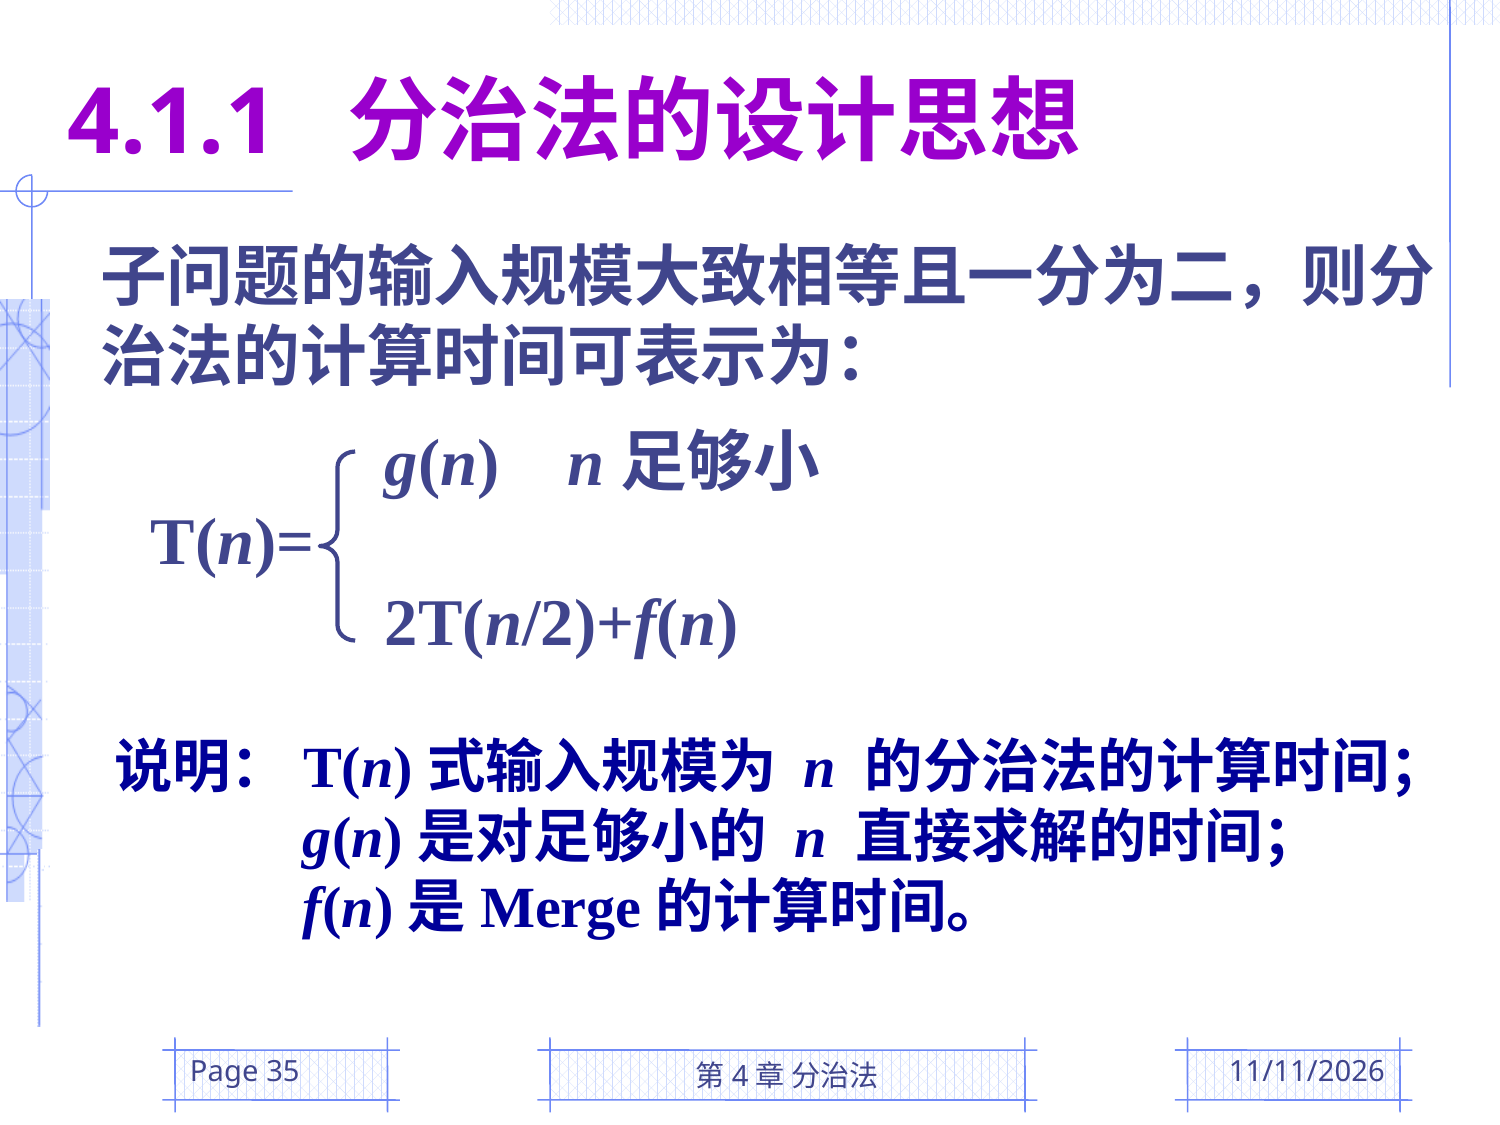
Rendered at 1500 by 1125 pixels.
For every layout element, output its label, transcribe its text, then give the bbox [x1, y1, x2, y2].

picture [0, 299, 50, 1027]
text_box 4.1.1 分治法的设计思想 [53, 54, 1117, 180]
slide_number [1087, 1024, 1401, 1101]
text_box 子问题的输入规模大致相等且一分为二，则分治法的计算时间可表示为： g(n) n足够小 T(n)= 2T(n/2)+f(n) [100, 231, 1459, 661]
text_box [319, 451, 356, 641]
text_box 说明：T(n)式输入规模为 n 的分治法的计算时间； g(n)是对足够小的 n 直接求解的时间； f(n)是Merge的计算时间。 [114, 727, 1473, 942]
slide_number Page 35 [174, 1024, 488, 1101]
footer 第4章 分治法 [549, 1024, 1026, 1101]
